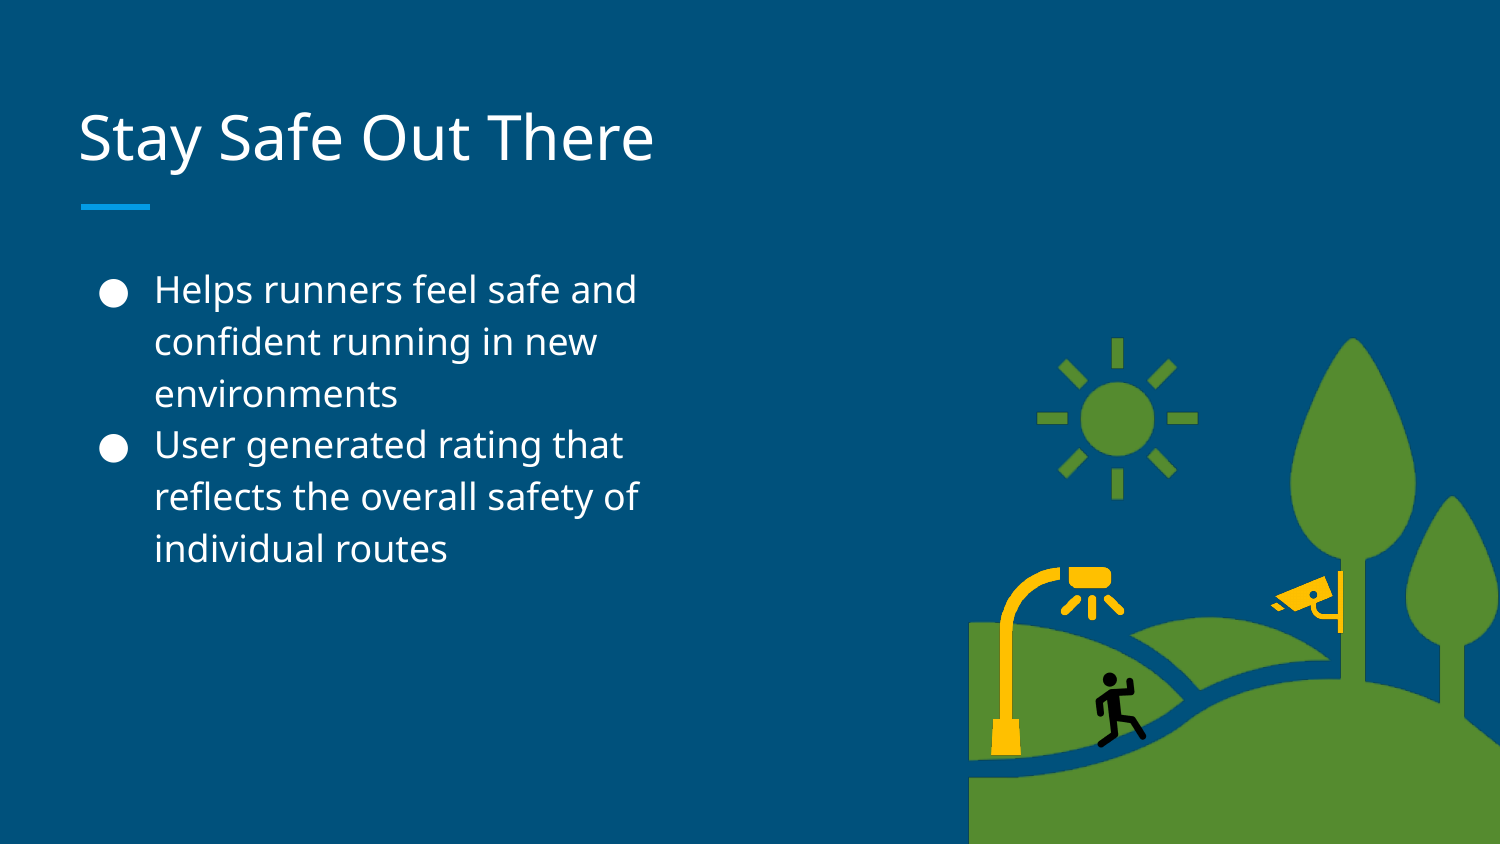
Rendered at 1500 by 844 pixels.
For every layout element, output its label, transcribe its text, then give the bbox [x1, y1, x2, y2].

picture [1272, 604, 1283, 610]
list Helps runners feel safe and confident running in new environments User generated rating that reflects the overall safety of individual routes [63, 244, 751, 750]
picture [1061, 596, 1081, 615]
picture [1089, 596, 1096, 620]
picture [1038, 413, 1067, 424]
picture [1059, 360, 1087, 388]
picture [1148, 449, 1176, 478]
picture [1132, 617, 1328, 690]
picture [1148, 359, 1176, 388]
picture [1081, 382, 1154, 456]
picture [969, 568, 1182, 760]
picture [1059, 450, 1087, 478]
title Stay Safe Out There [63, 75, 1437, 188]
picture [1104, 596, 1124, 614]
picture [1112, 469, 1123, 499]
picture [1069, 568, 1111, 588]
picture [969, 339, 1500, 844]
picture [1112, 339, 1123, 368]
picture [1168, 413, 1197, 424]
